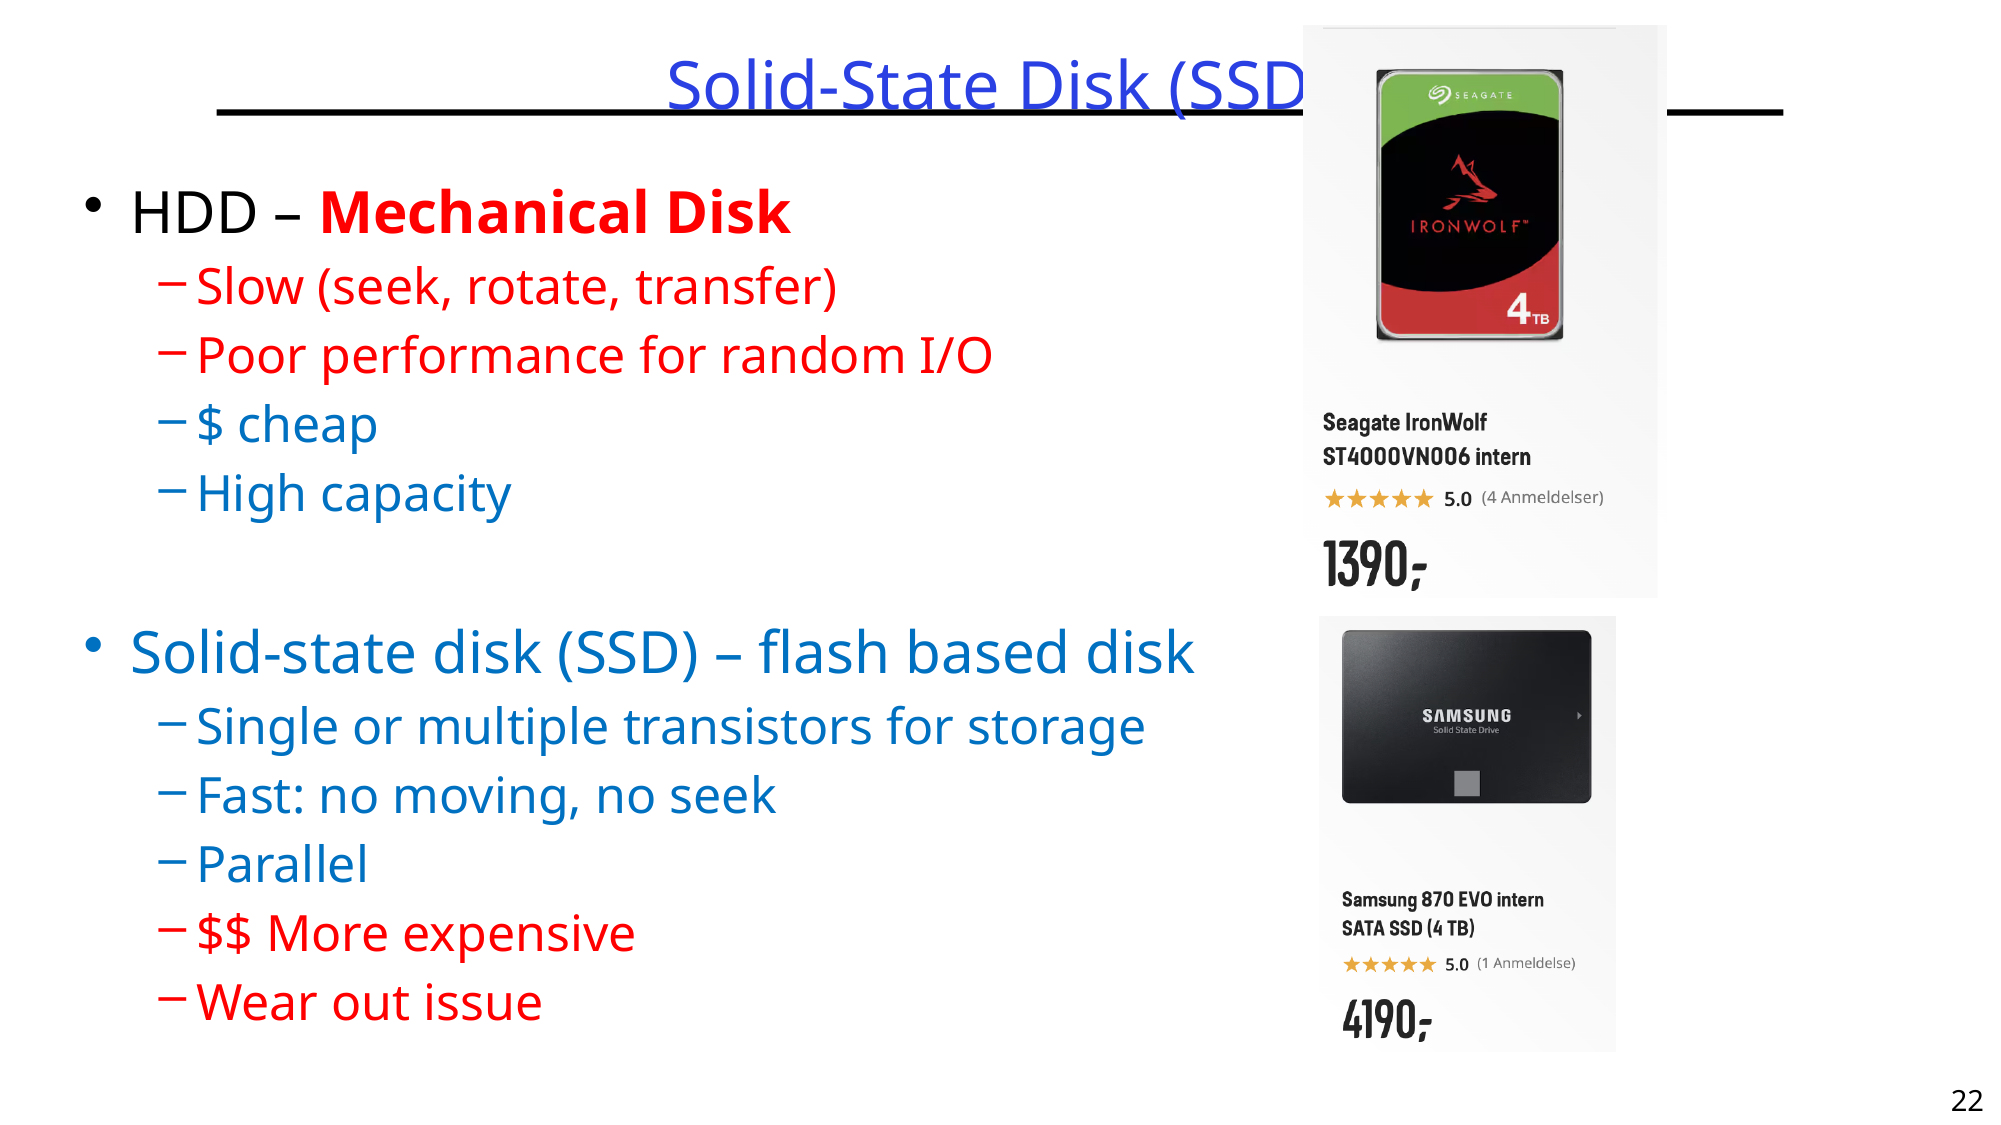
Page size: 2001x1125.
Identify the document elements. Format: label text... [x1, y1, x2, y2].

title Solid-State Disk (SSD) [1672, 45, 1929, 133]
list HDD – Mechanical Disk Slow (seek, rotate, transfer) Poor performance for random I/O $ cheap High capacity Solid-state disk (SSD) – flash based disk Single or multiple transistors for storage Fast: no moving, no seek Parallel $$ More expensive Wear out issue [68, 176, 1929, 1080]
title Solid-State Disk (SSD) [68, 45, 1297, 133]
picture [1302, 25, 1668, 598]
picture [1319, 616, 1616, 1052]
